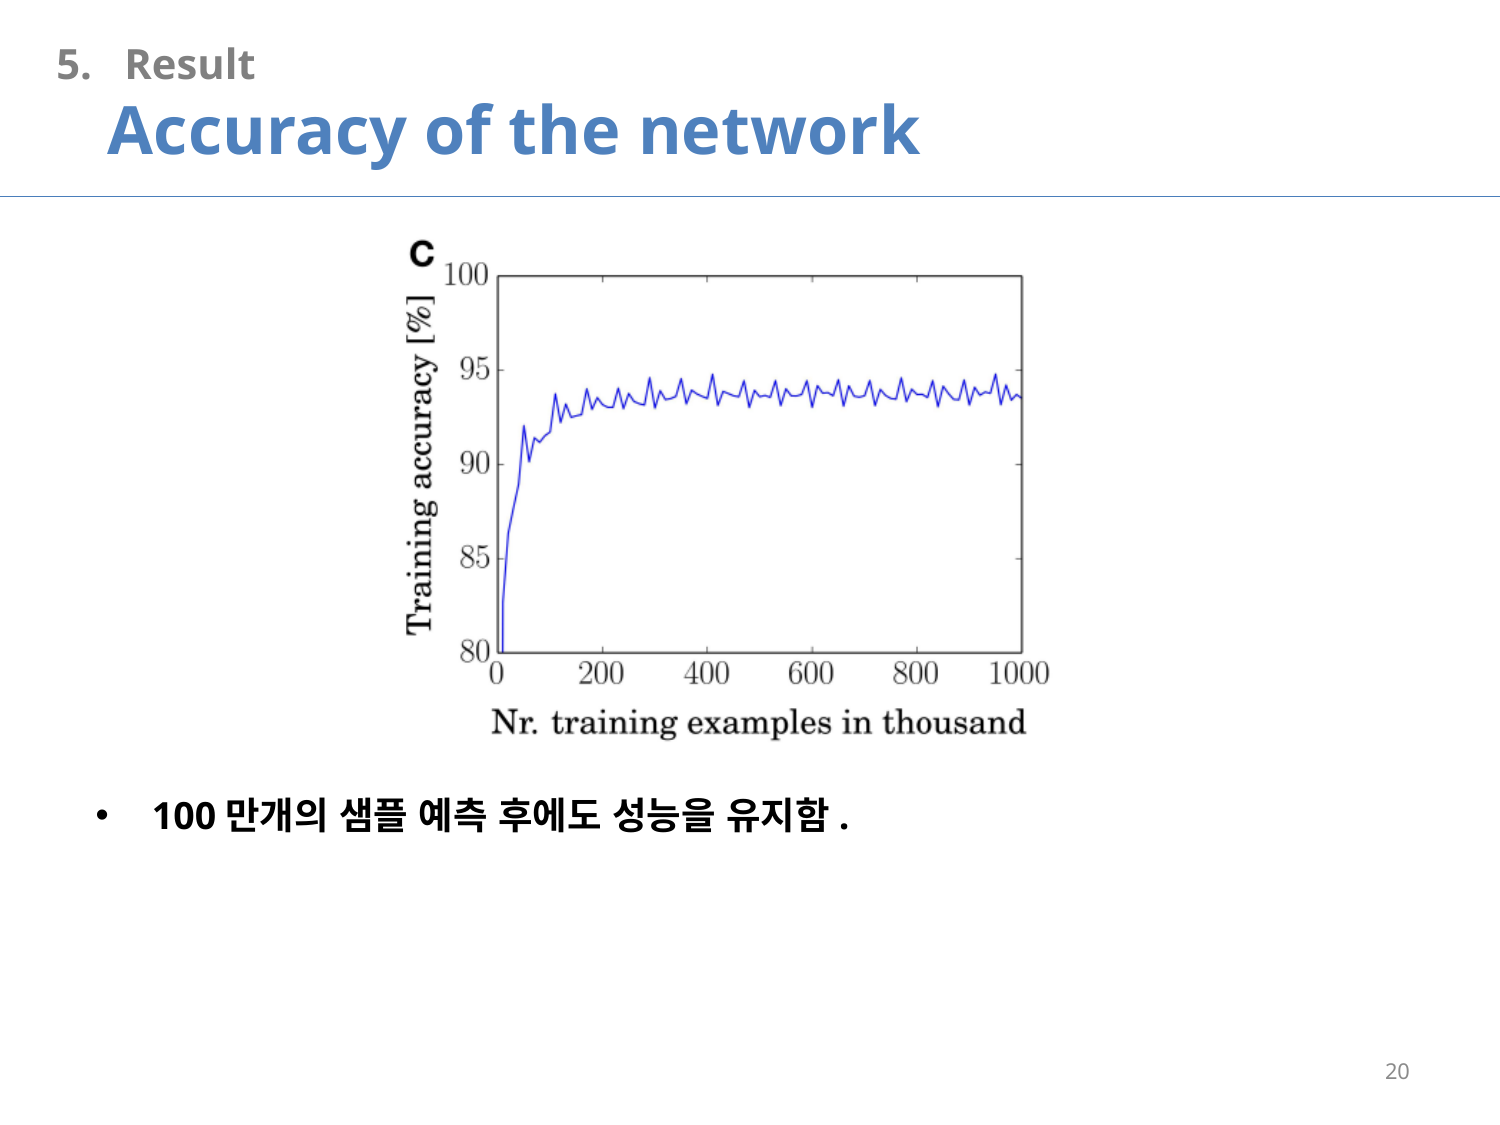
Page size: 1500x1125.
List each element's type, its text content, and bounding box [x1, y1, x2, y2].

picture [395, 231, 1058, 750]
text_box 100만개의 샘플 예측 후에도 성능을 유지함. [80, 784, 1431, 1125]
text_box 5. Result Accuracy of the network [41, 8, 1187, 195]
